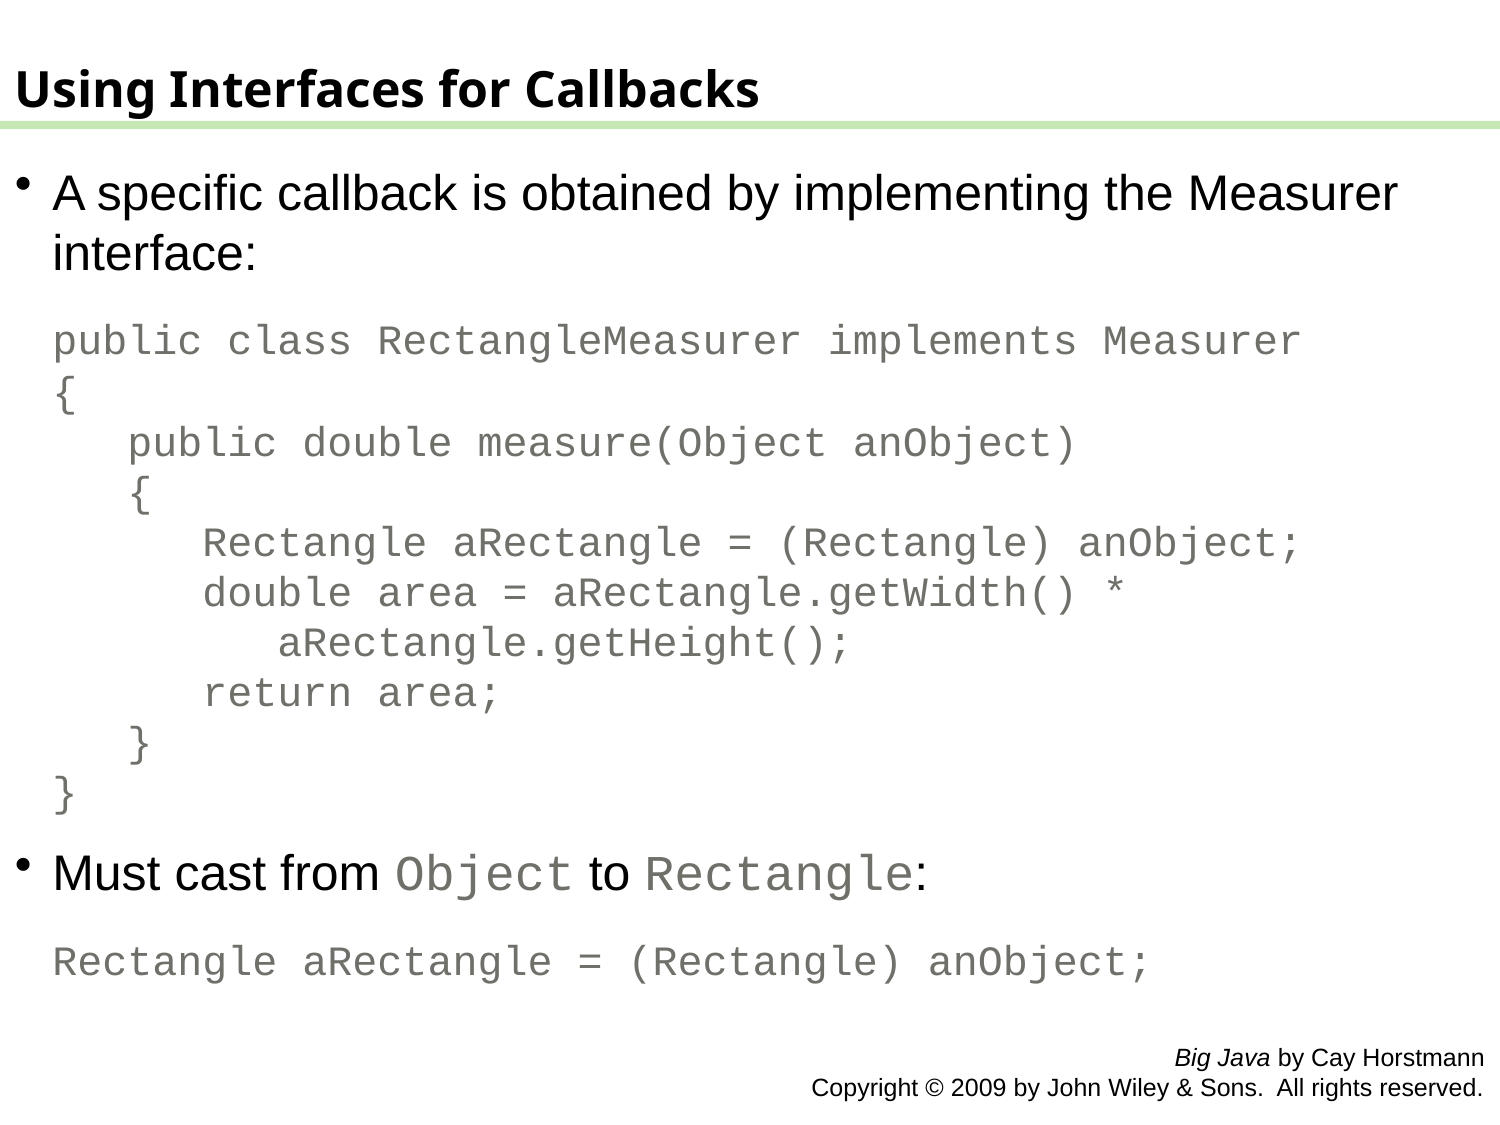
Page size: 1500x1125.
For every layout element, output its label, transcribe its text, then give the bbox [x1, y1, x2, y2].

text_box A specific callback is obtained by implementing the Measurer interface: public class RectangleMeasurer implements Measurer { public double measure(Object anObject) { Rectangle aRectangle = (Rectangle) anObject; double area = aRectangle.getWidth() * aRectangle.getHeight(); return area; } } Must cast from Object to Rectangle: Rectangle aRectangle = (Rectangle) anObject; [0, 152, 1500, 1064]
text_box Using Interfaces for Callbacks [0, 49, 1150, 125]
